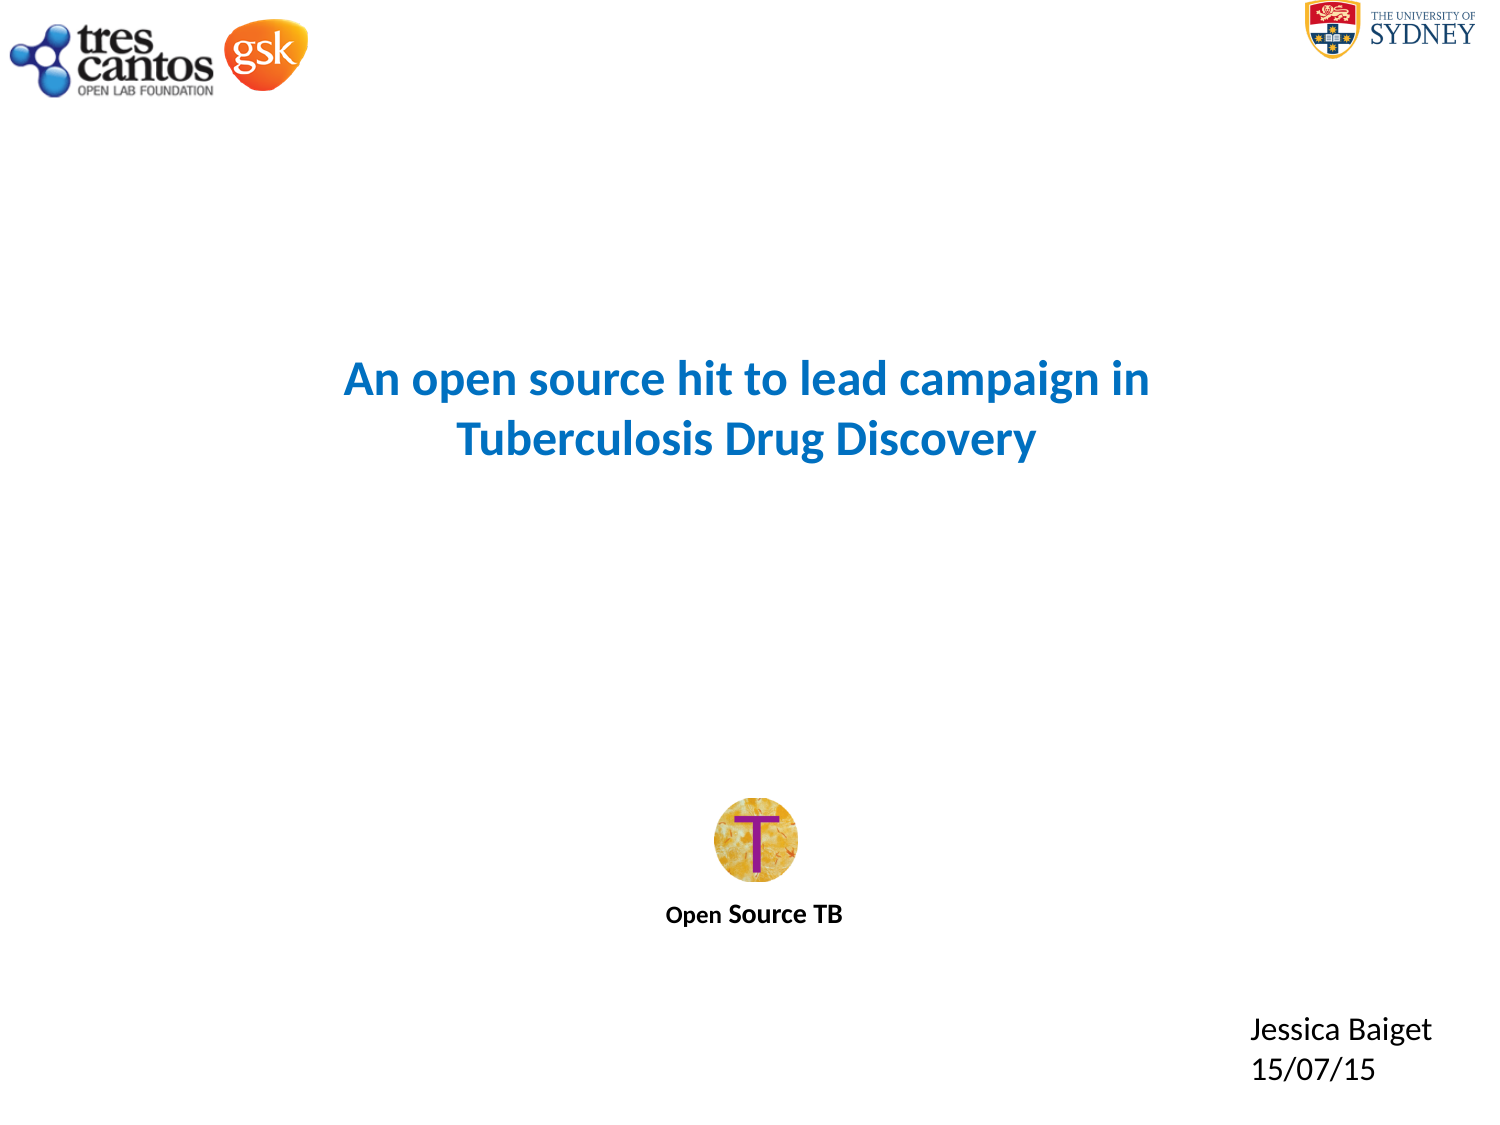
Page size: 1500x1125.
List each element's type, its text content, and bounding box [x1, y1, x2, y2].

text_box An open source hit to lead campaign in Tuberculosis Drug Discovery [206, 338, 1288, 473]
picture [0, 18, 221, 103]
picture [714, 798, 798, 882]
text_box Open Source TB [651, 887, 868, 970]
picture [224, 18, 308, 91]
text_box Jessica Baiget 15/07/15 [1235, 999, 1448, 1095]
picture [1304, 0, 1476, 60]
